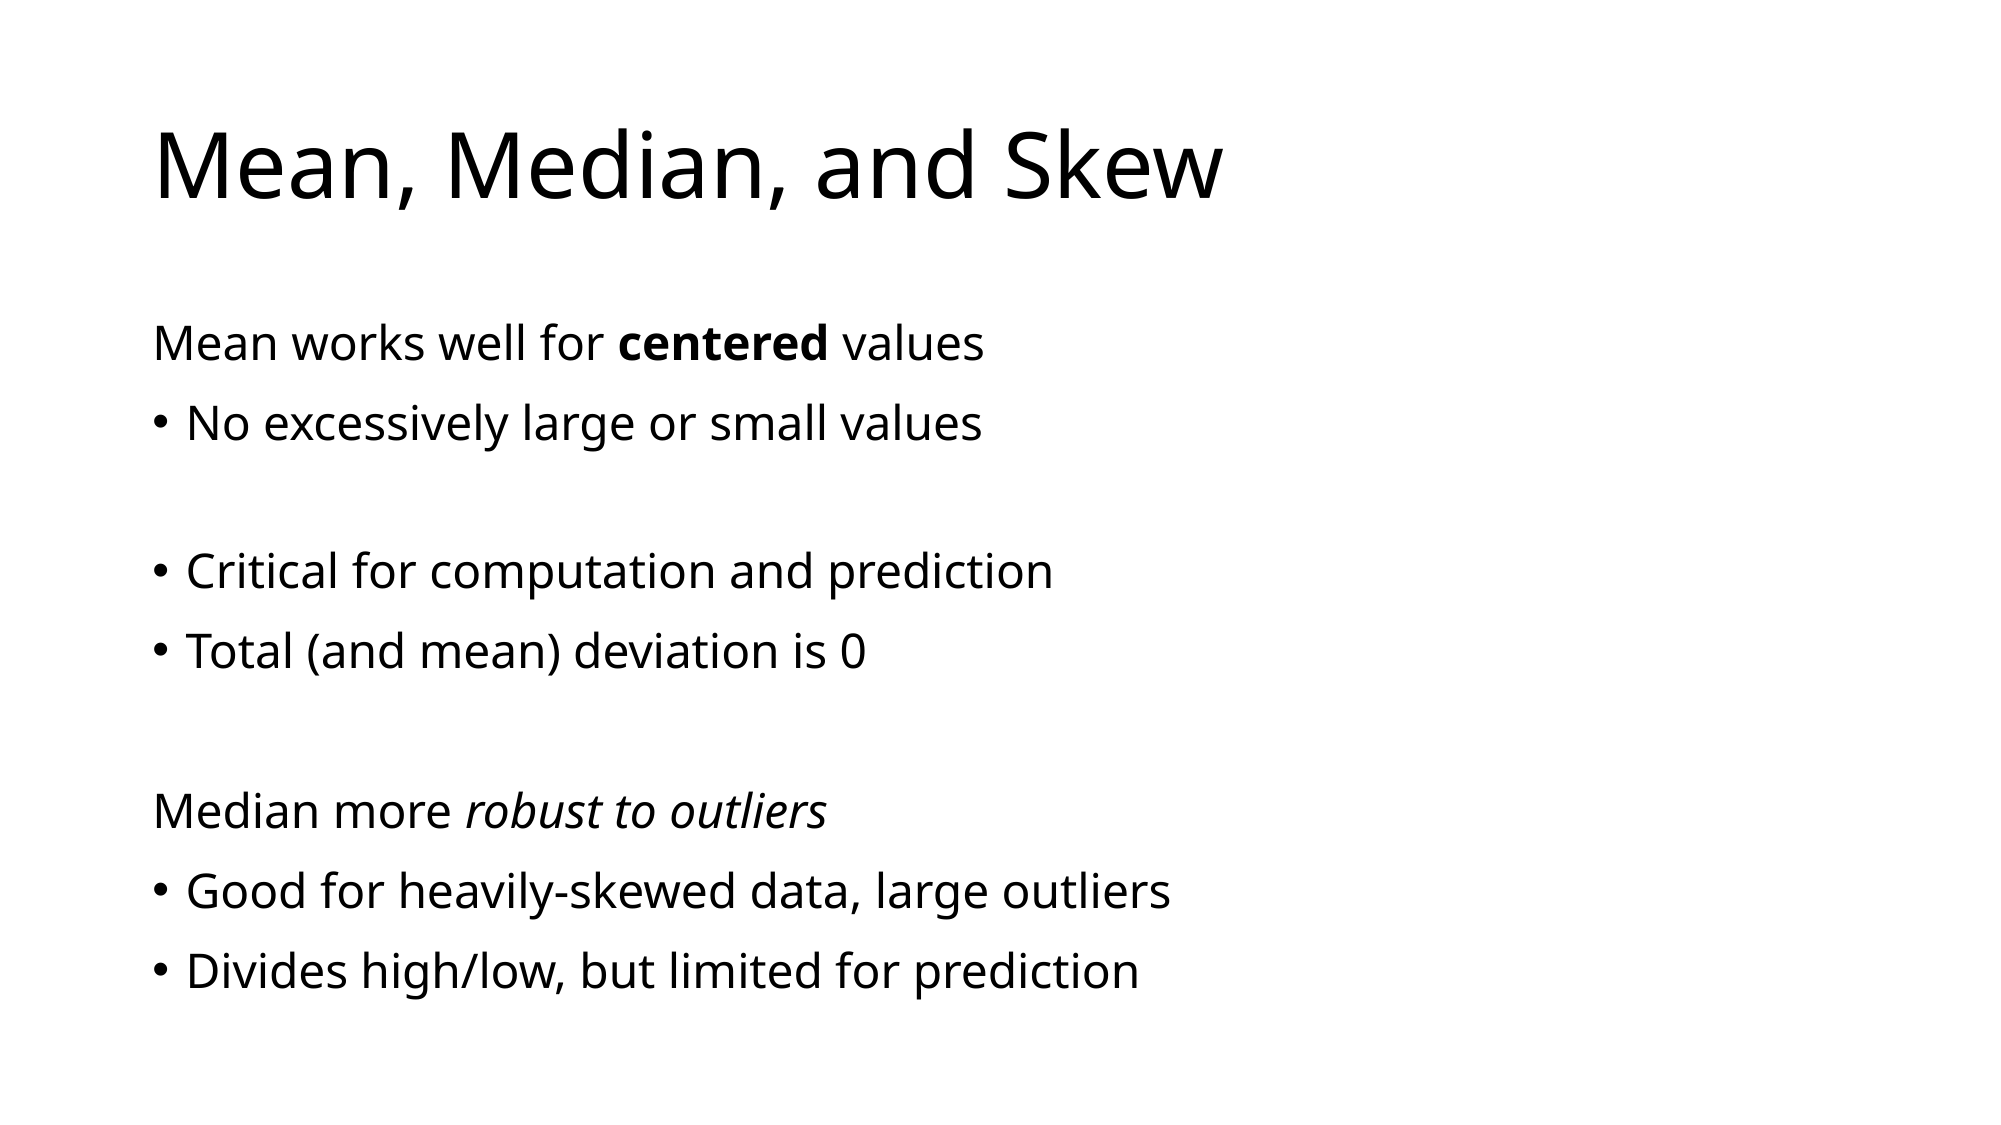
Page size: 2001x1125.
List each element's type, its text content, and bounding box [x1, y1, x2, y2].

title Mean, Median, and Skew [137, 59, 1863, 278]
